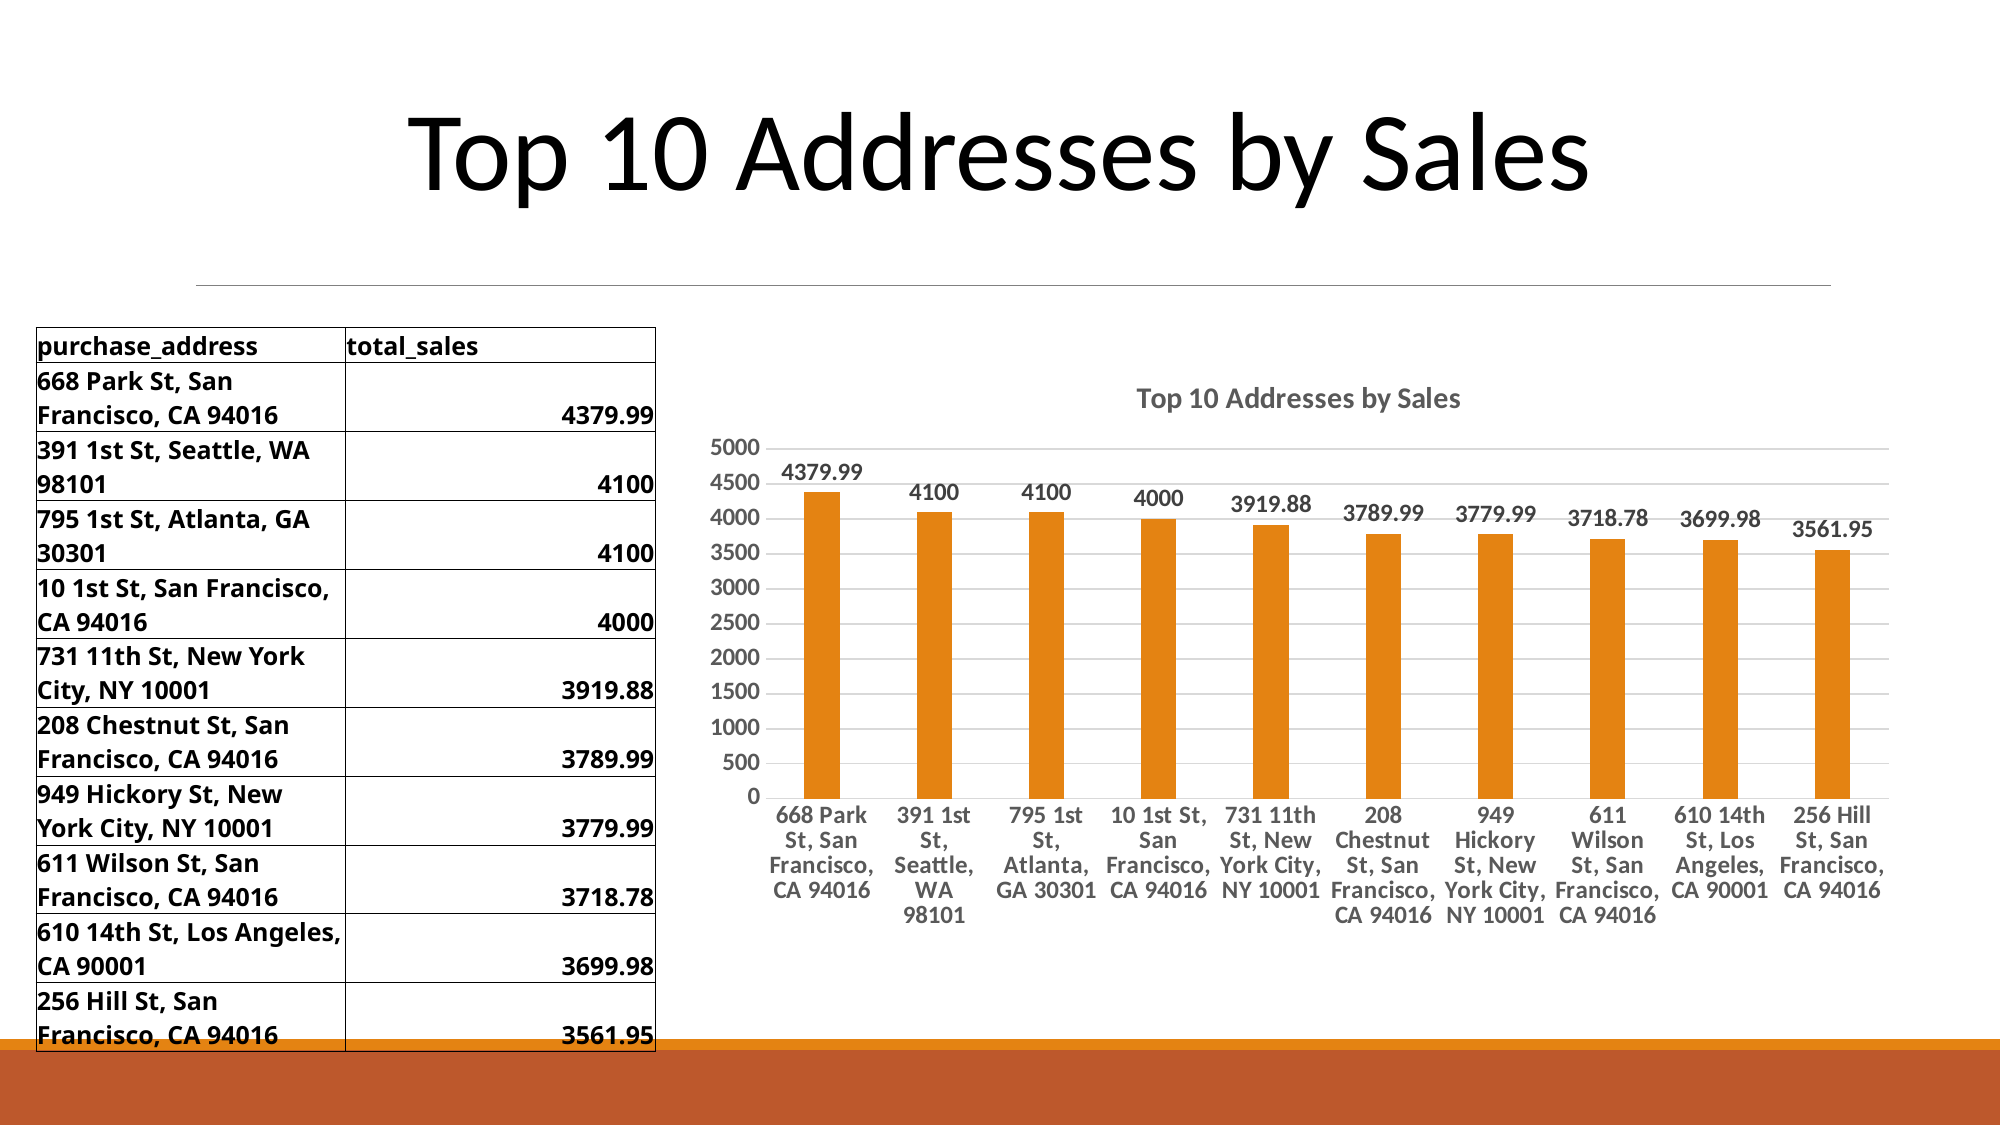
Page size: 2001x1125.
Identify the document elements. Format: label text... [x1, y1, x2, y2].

table_cell 10 1st St, San Francisco, CA 94016 [37, 570, 345, 638]
chart [684, 357, 1914, 942]
table_header purchase_address [37, 328, 345, 362]
table_cell 3779.99 [346, 777, 655, 845]
table_cell 3699.98 [346, 914, 655, 982]
table_cell 731 11th St, New York City, NY 10001 [37, 639, 345, 707]
table_cell 668 Park St, San Francisco, CA 94016 [37, 363, 345, 431]
table_cell 3561.95 [346, 983, 655, 1051]
table_cell 391 1st St, Seattle, WA 98101 [37, 432, 345, 500]
table_cell 256 Hill St, San Francisco, CA 94016 [37, 983, 345, 1051]
table_cell 3919.88 [346, 639, 655, 707]
table_cell 4100 [346, 501, 655, 569]
table_cell 4379.99 [346, 363, 655, 431]
table_cell 3789.99 [346, 708, 655, 776]
table_header total_sales [346, 328, 655, 362]
table_cell 4100 [346, 432, 655, 500]
table_cell 610 14th St, Los Angeles, CA 90001 [37, 914, 345, 982]
table_cell 208 Chestnut St, San Francisco, CA 94016 [37, 708, 345, 776]
table_cell 3718.78 [346, 846, 655, 913]
table_cell 795 1st St, Atlanta, GA 30301 [37, 501, 345, 569]
text_box Top 10 Addresses by Sales [392, 70, 1608, 221]
table_cell 949 Hickory St, New York City, NY 10001 [37, 777, 345, 845]
table_cell 4000 [346, 570, 655, 638]
table_cell 611 Wilson St, San Francisco, CA 94016 [37, 846, 345, 913]
